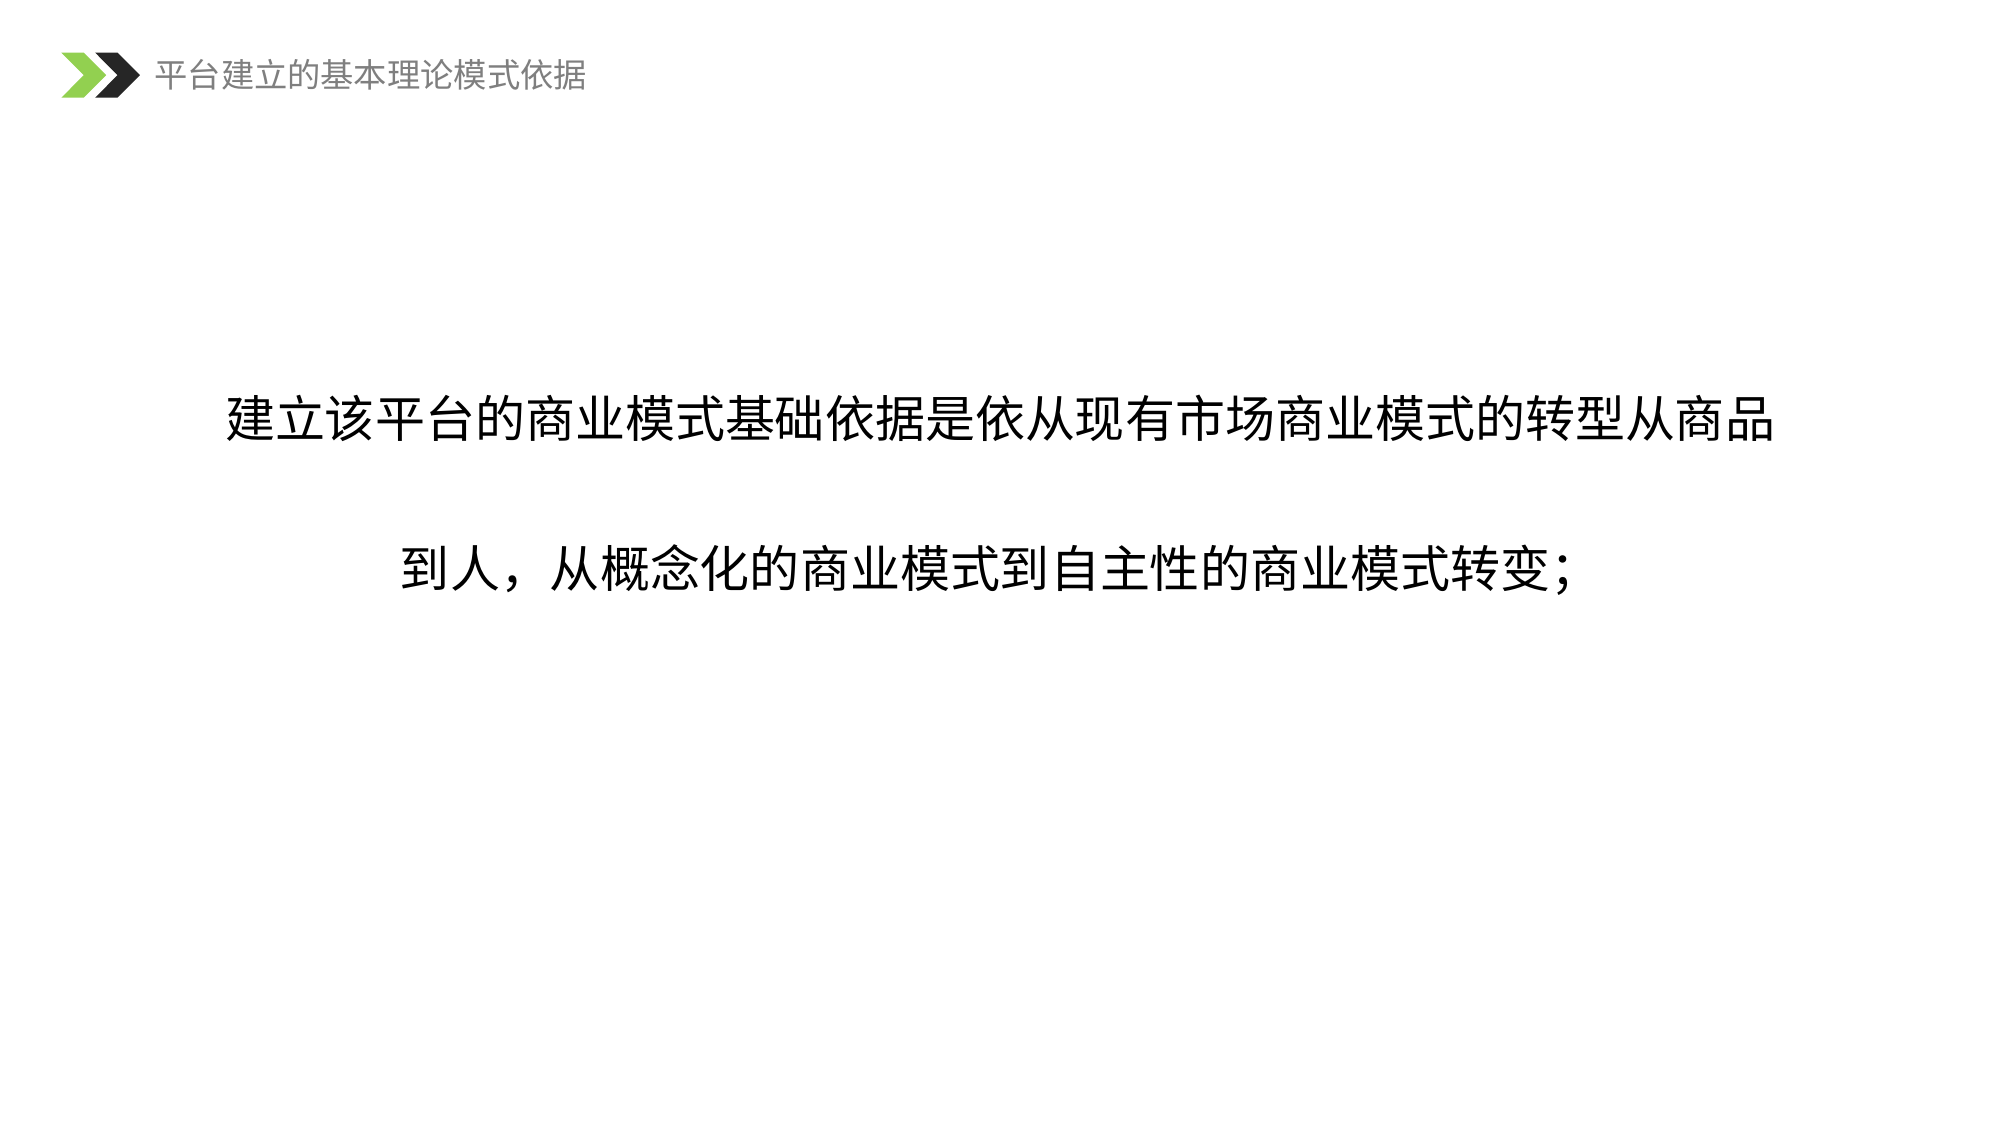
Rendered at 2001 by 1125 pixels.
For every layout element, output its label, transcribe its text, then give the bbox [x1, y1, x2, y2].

text_box [93, 50, 143, 100]
text_box 建立该平台的商业模式基础依据是依从现有市场商业模式的转型从商品到人，从概念化的商业模式到自主性的商业模式转变； [204, 290, 1796, 605]
text_box 平台建立的基本理论模式依据 [154, 52, 588, 102]
text_box [59, 50, 109, 100]
